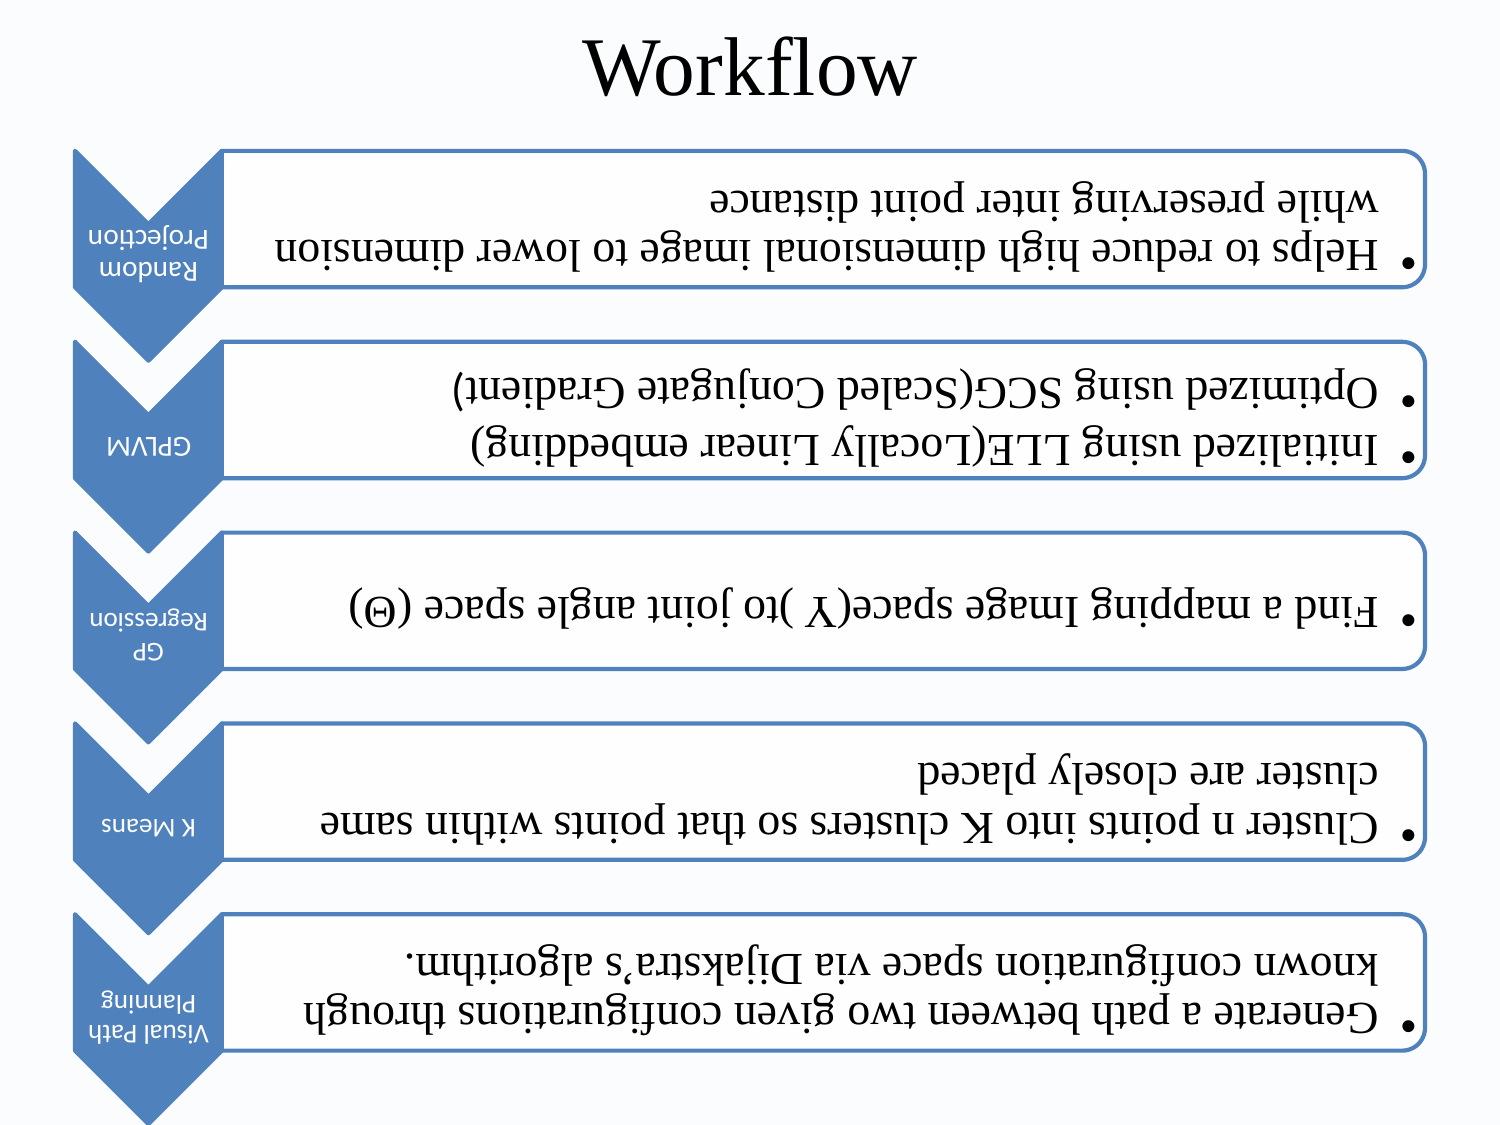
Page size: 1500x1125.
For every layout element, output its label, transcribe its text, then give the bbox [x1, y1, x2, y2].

title Workflow [75, 0, 1425, 125]
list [74, 149, 1426, 1125]
